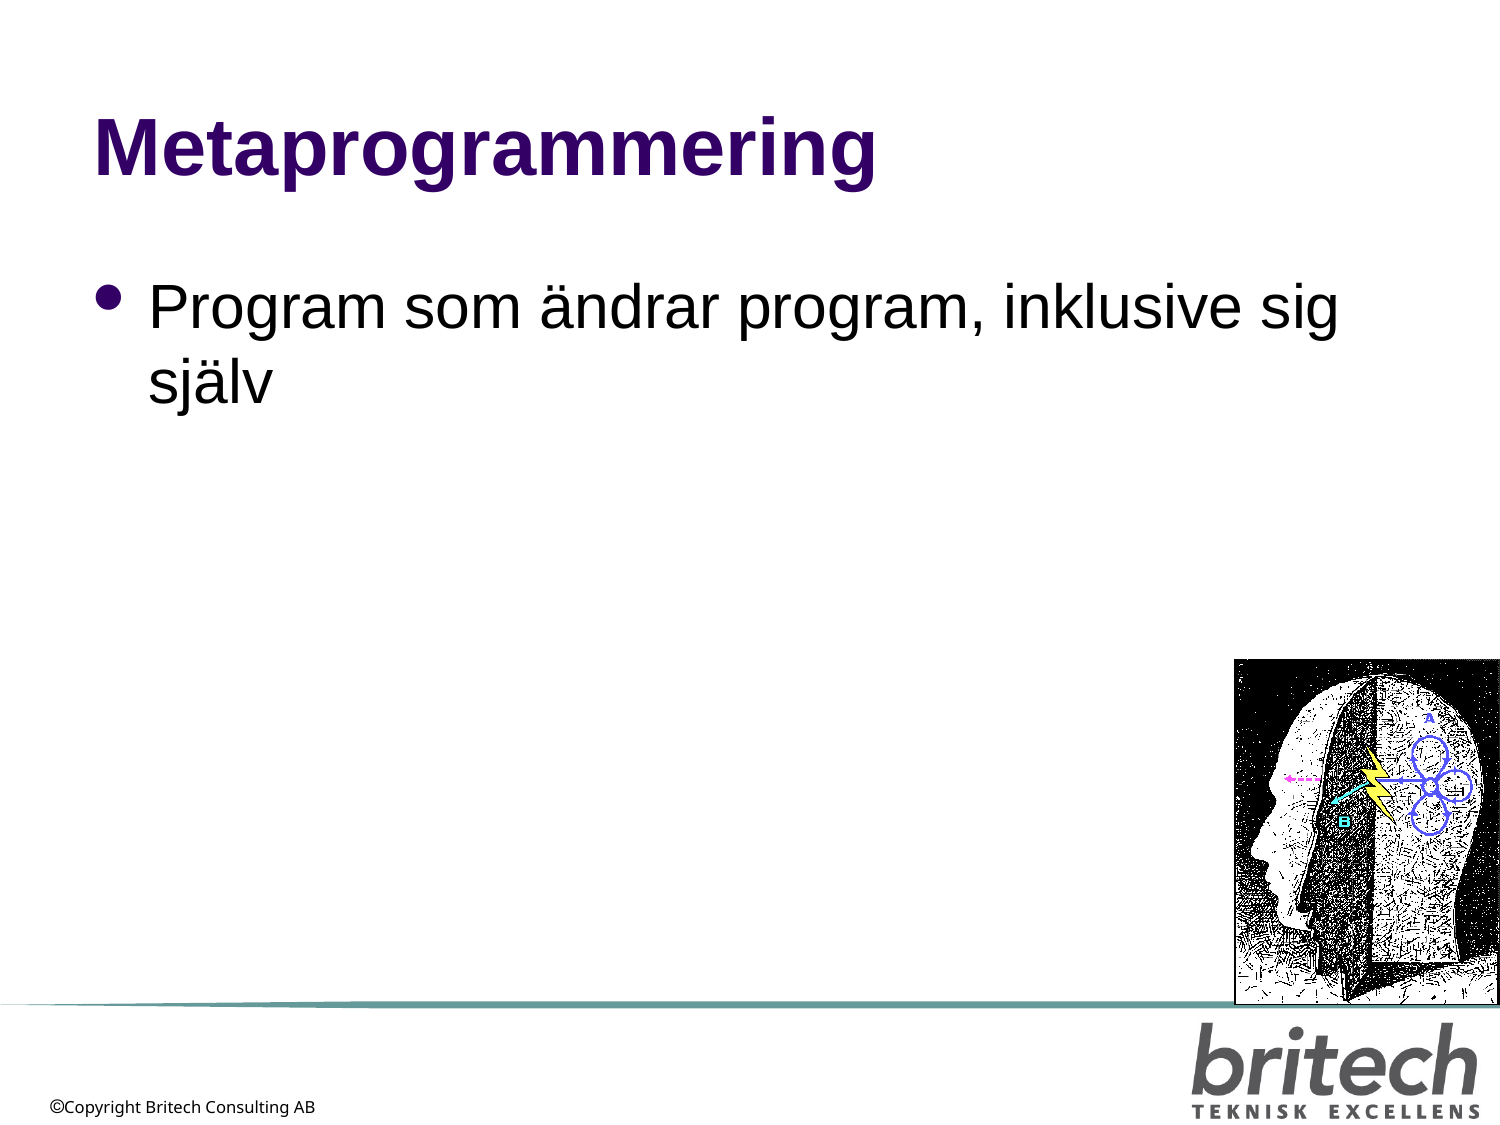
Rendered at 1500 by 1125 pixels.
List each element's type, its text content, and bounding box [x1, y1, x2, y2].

picture [1170, 1012, 1500, 1125]
list Program som ändrar program, inklusive sig själv [76, 258, 1428, 988]
title Metaprogrammering [78, 57, 1317, 200]
picture [1234, 659, 1500, 1005]
